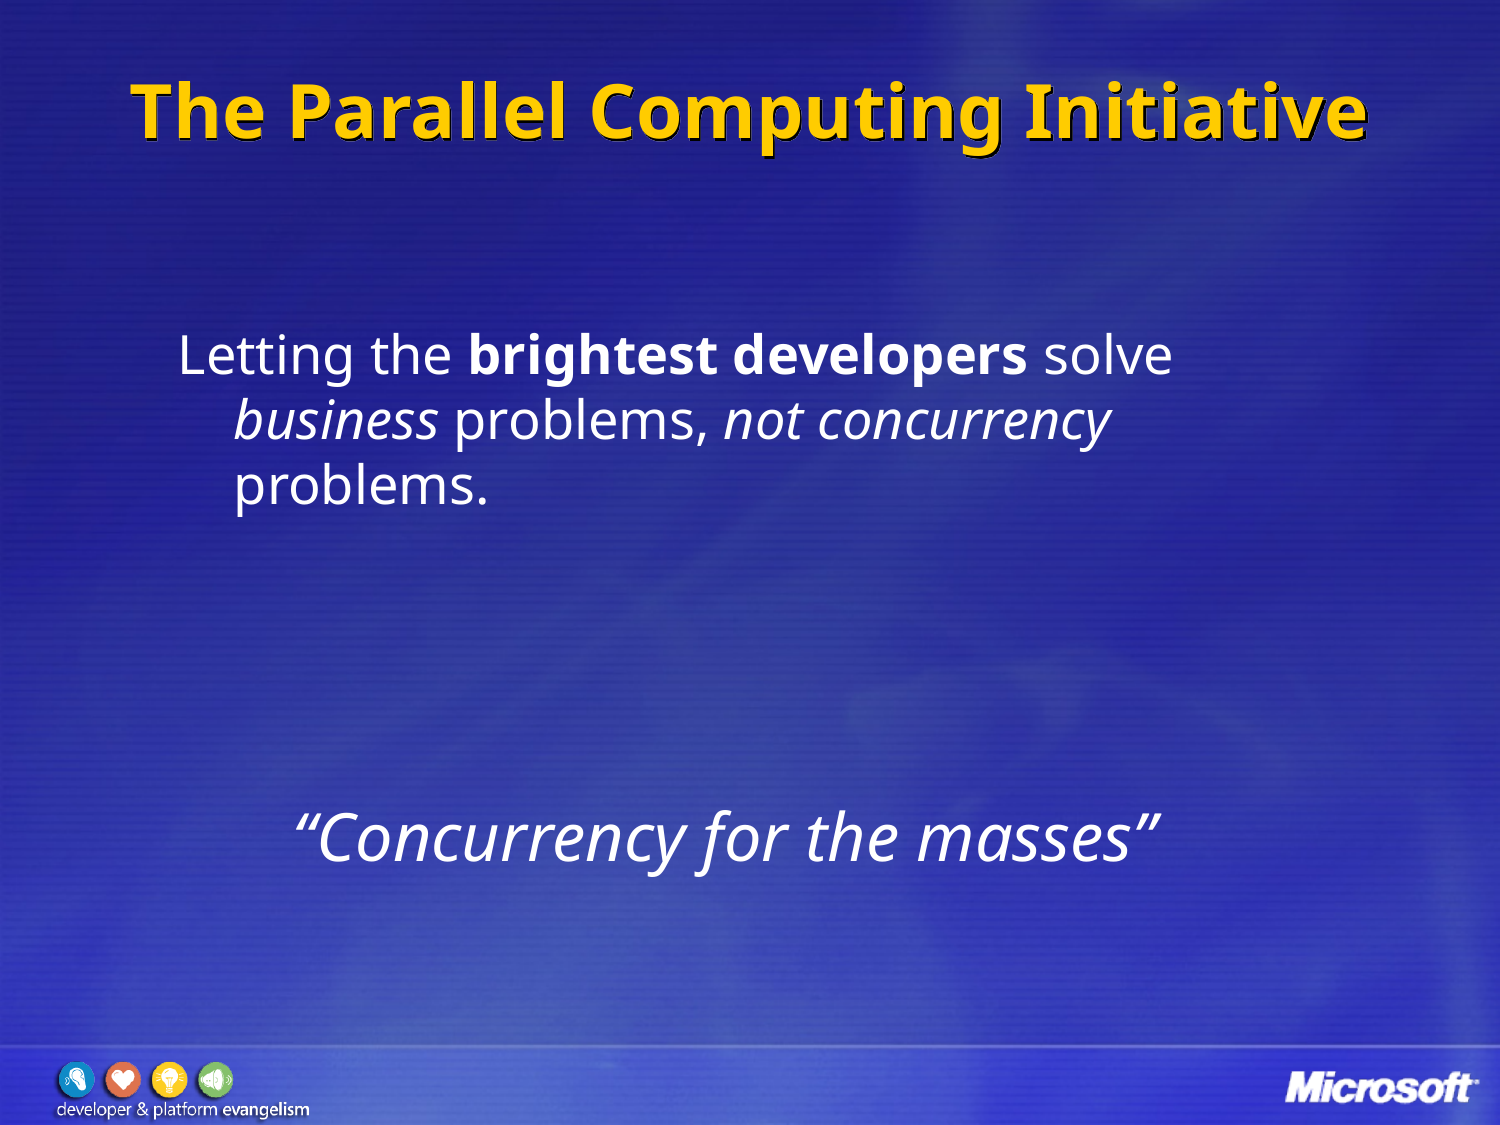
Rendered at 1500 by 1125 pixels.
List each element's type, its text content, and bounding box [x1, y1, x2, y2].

list “Concurrency for the masses” [137, 787, 1313, 888]
title The Parallel Computing Initiative [74, 14, 1426, 203]
picture [0, 0, 1500, 1125]
list Letting the brightest developers solve business problems, not concurrency problems. [162, 312, 1338, 576]
